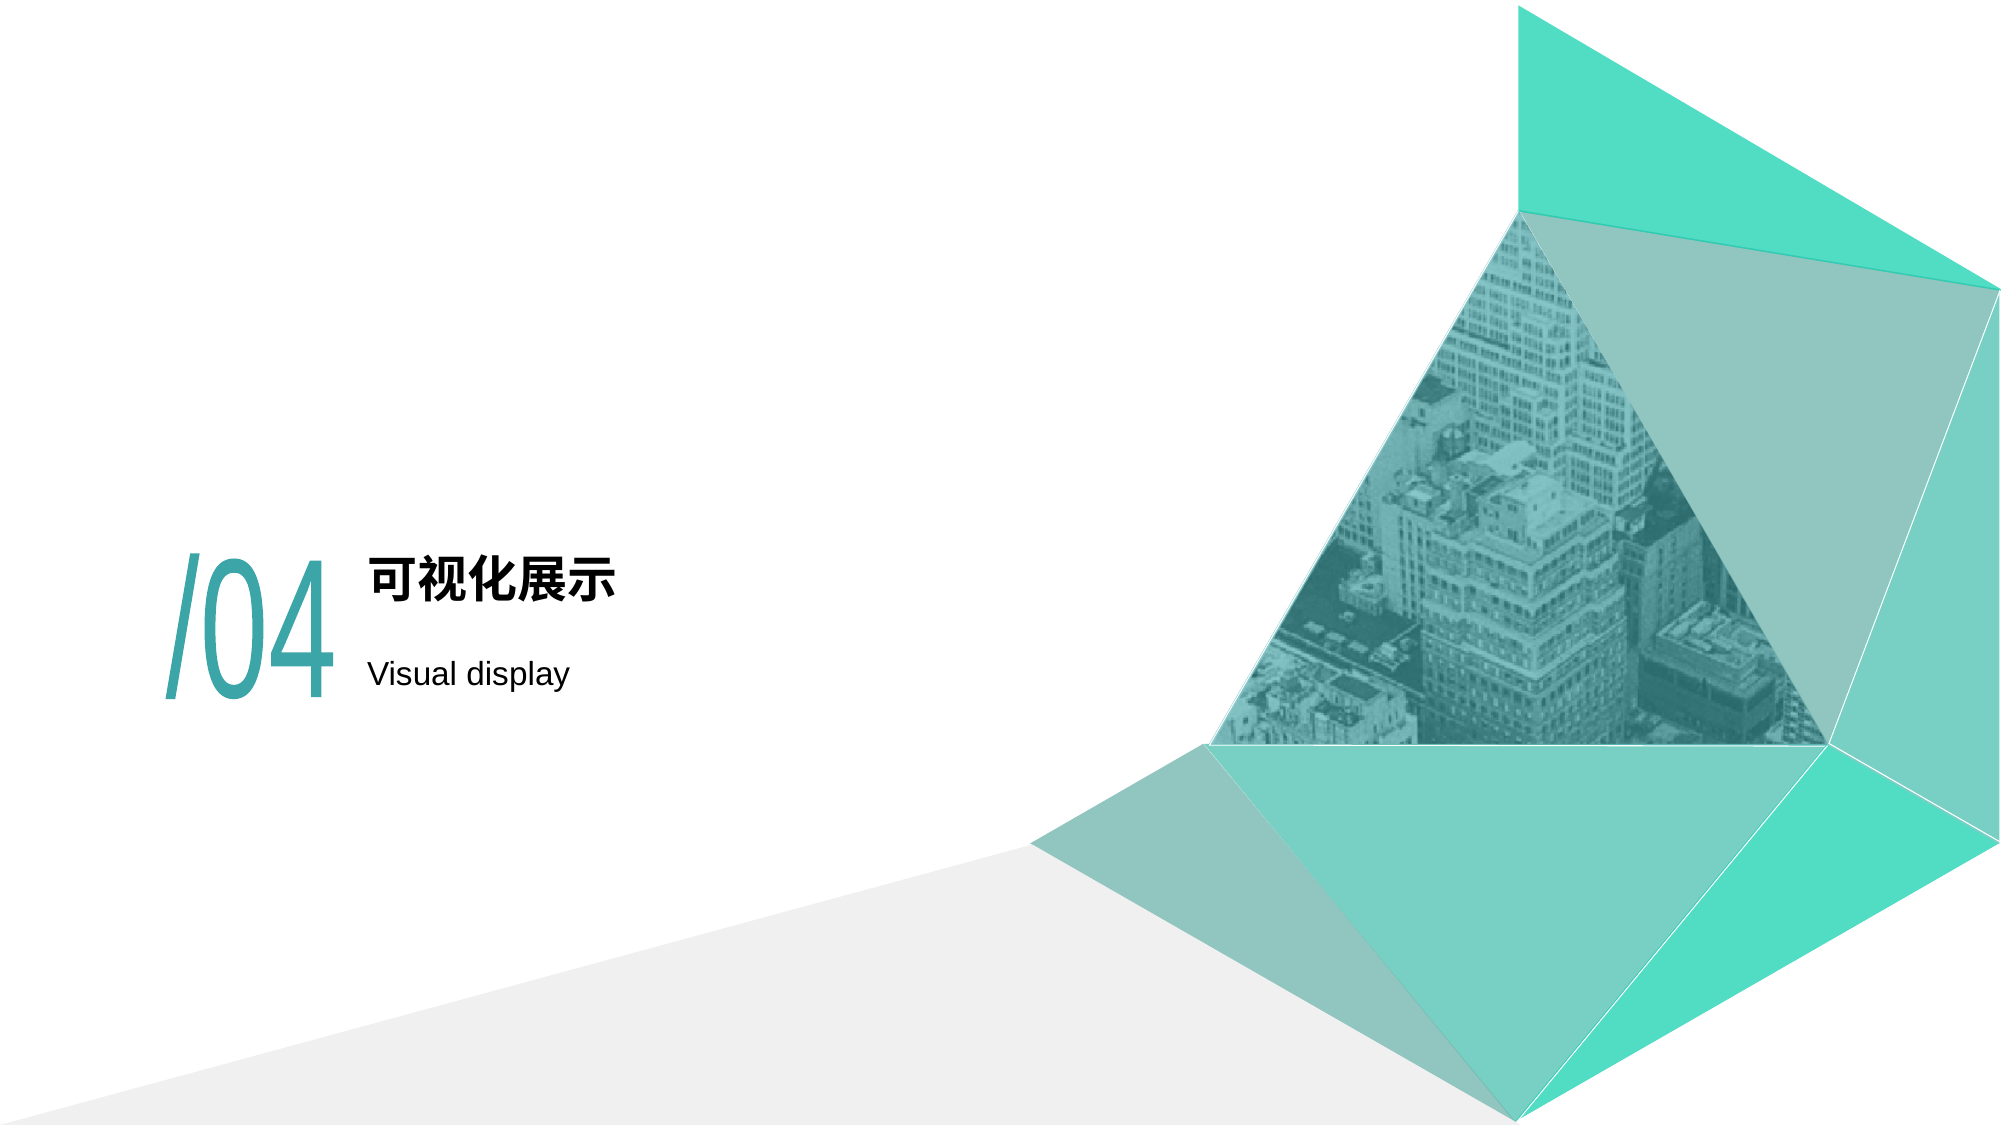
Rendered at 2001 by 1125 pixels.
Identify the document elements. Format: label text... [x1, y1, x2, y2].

text_box [21, 756, 2000, 1125]
list Visual display [352, 644, 1241, 756]
picture [1214, 207, 1518, 686]
title 可视化展示 [352, 469, 1241, 616]
